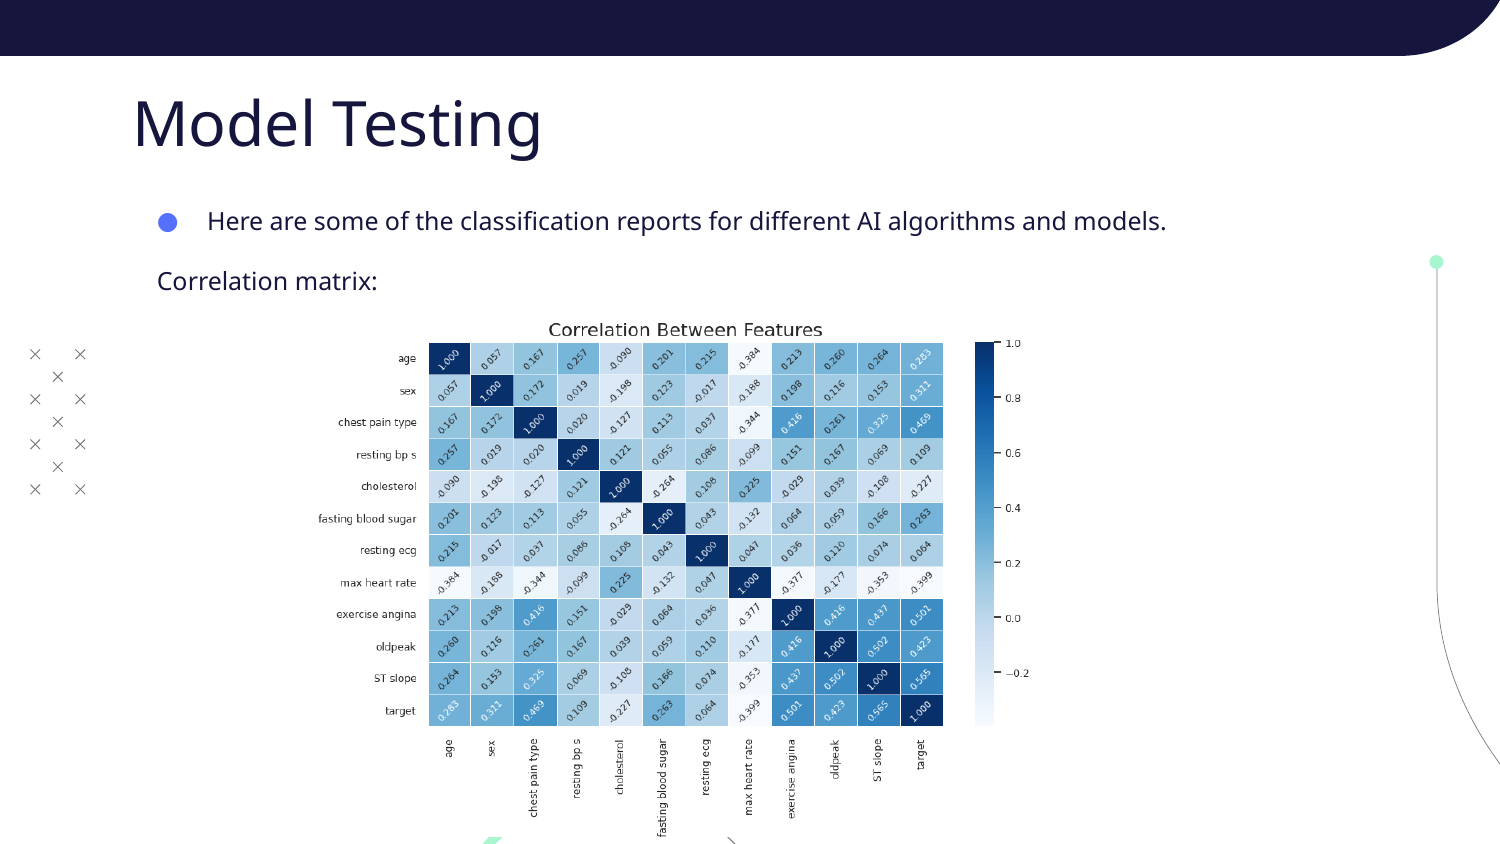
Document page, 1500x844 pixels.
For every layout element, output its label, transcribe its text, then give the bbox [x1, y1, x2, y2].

title Model Testing [116, 68, 1383, 164]
picture [306, 310, 1065, 837]
list Here are some of the classification reports for different AI algorithms and models. Correlation matrix: [116, 190, 1383, 285]
